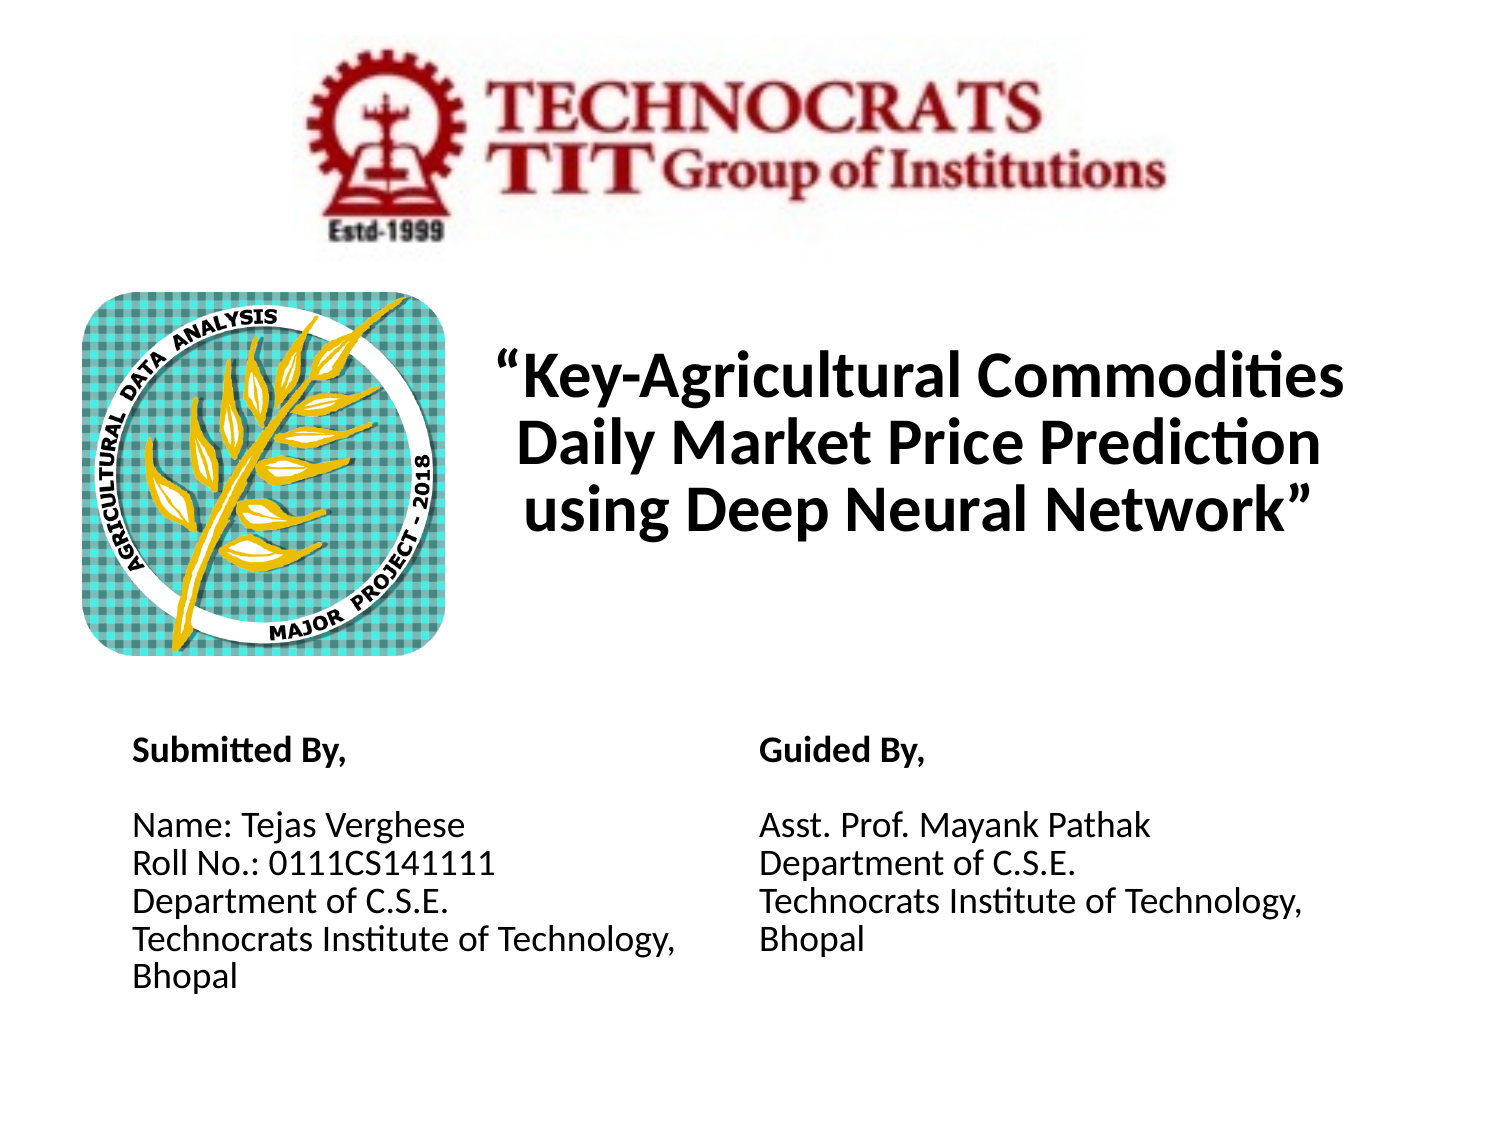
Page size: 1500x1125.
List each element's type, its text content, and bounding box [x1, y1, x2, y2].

picture [81, 292, 445, 657]
picture [292, 34, 1177, 262]
table_header Guided By, Asst. Prof. Mayank Pathak Department of C.S.E. Technocrats Institute of Technology, Bhopal [744, 727, 1371, 1068]
table_header “Key-Agricultural Commodities Daily Market Price Prediction using Deep Neural Network” [449, 340, 1406, 609]
table_header Submitted By, Name: Tejas Verghese Roll No.: 0111CS141111 Department of C.S.E. Technocrats Institute of Technology, Bhopal [117, 727, 744, 1068]
